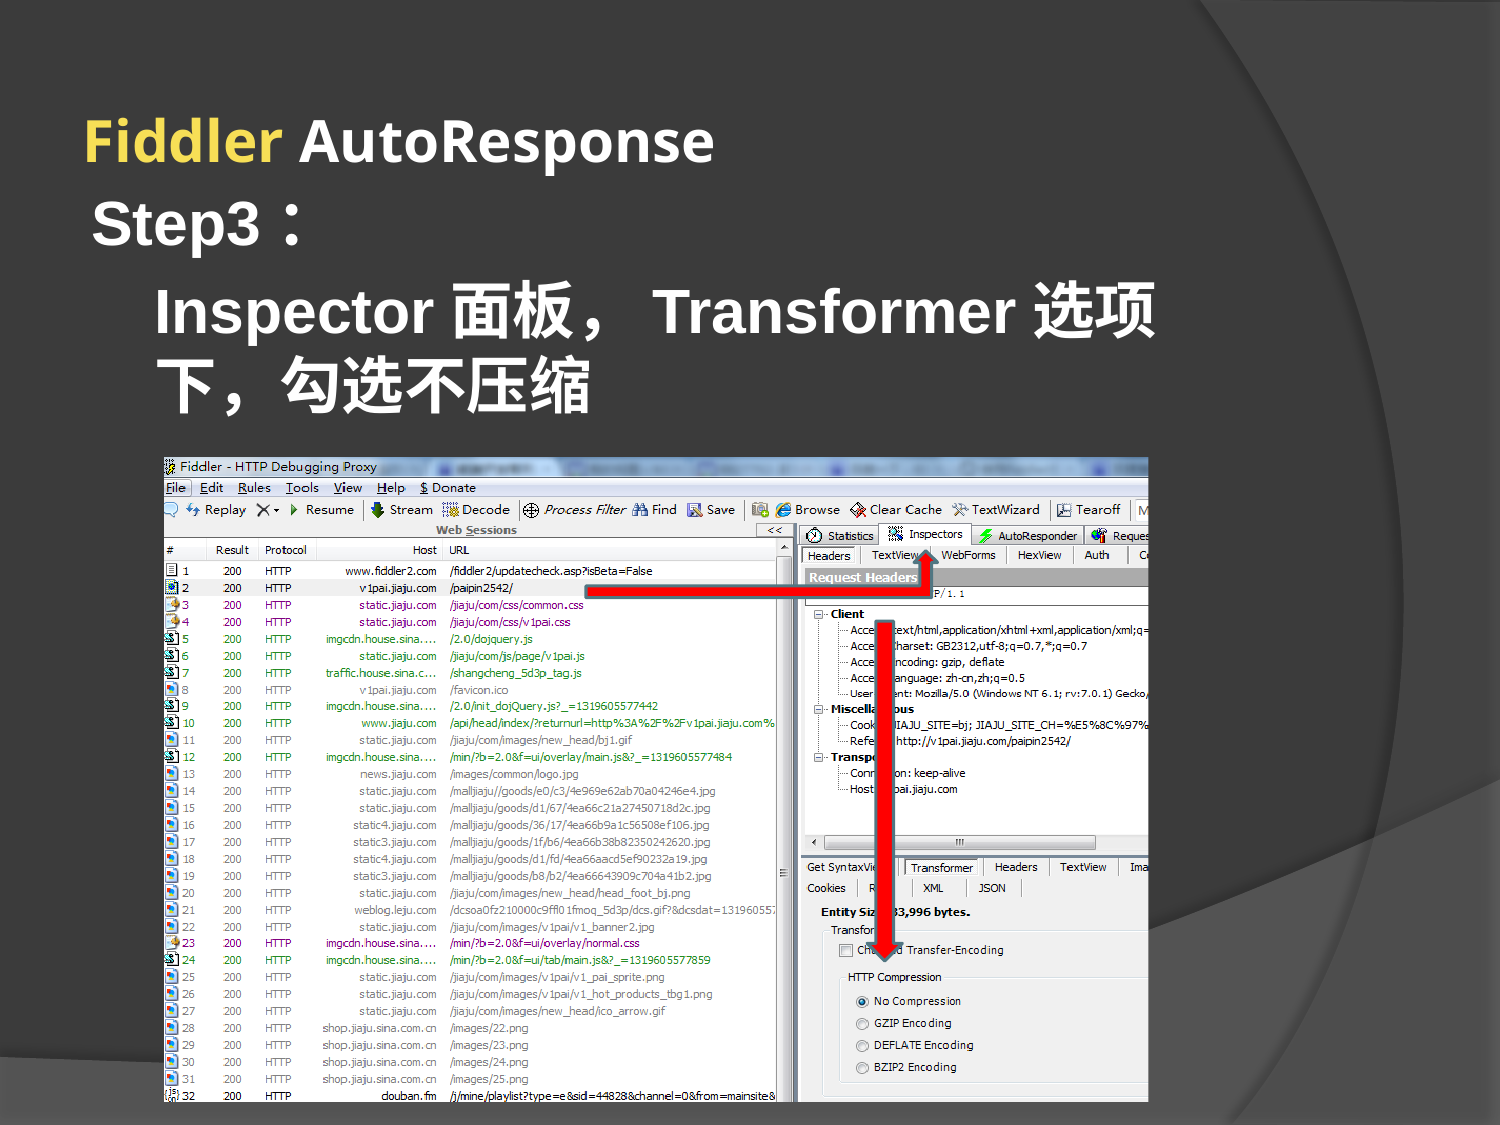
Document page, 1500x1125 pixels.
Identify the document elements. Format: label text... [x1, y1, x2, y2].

list Step3： Inspector面板，Transformer选项下，勾选不压缩 [70, 175, 1296, 919]
picture [163, 456, 1149, 1102]
title Fiddler AutoResponse [74, 44, 1301, 233]
